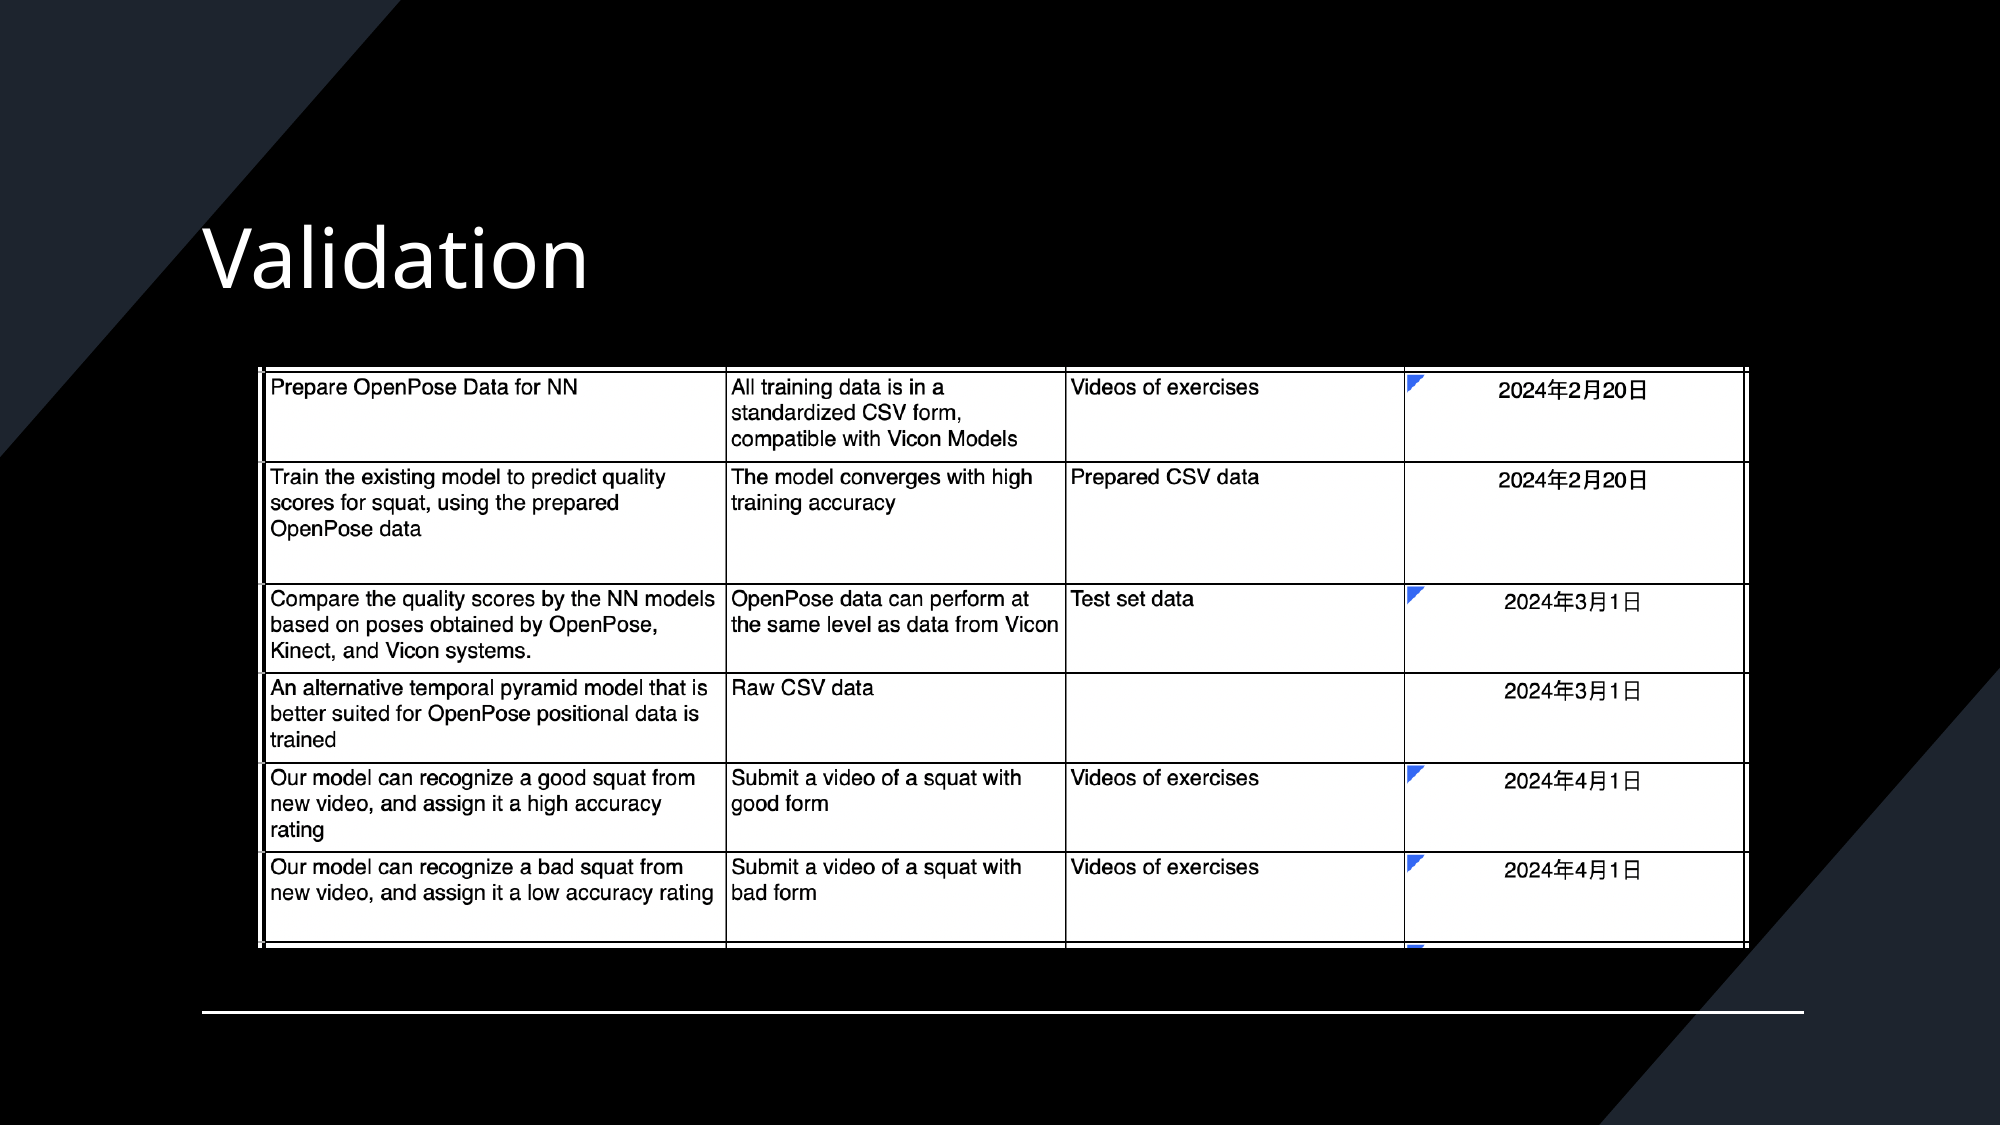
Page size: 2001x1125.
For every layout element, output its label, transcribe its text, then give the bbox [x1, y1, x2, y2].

picture [258, 367, 1749, 948]
title Validation [187, 143, 1813, 367]
